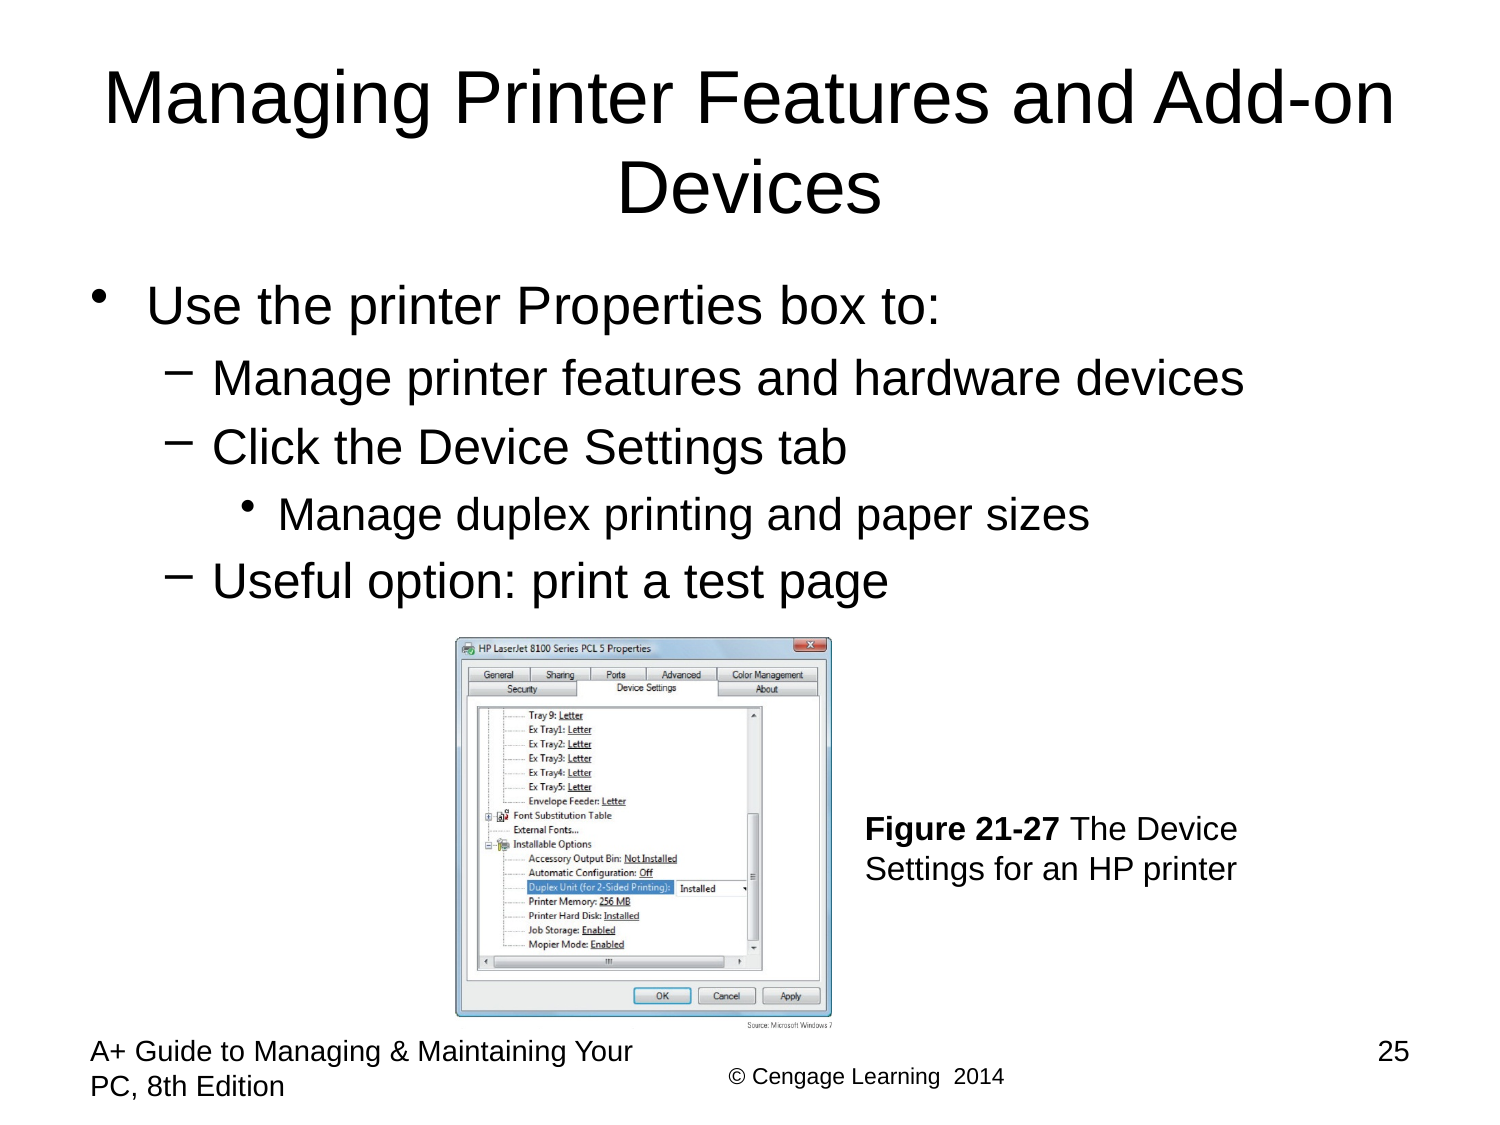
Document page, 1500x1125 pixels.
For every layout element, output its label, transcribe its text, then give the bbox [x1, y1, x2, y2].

slide_number 25 [1074, 1024, 1426, 1103]
footer A+ Guide to Managing & Maintaining Your PC, 8th Edition [74, 1024, 663, 1103]
text_box Figure 21-27 The Device Settings for an HP printer [849, 799, 1350, 895]
list Use the printer Properties box to: Manage printer features and hardware devices Click the Device Settings tab Manage duplex printing and paper sizes Useful option: print a test page [75, 262, 1425, 1005]
title Managing Printer Features and Add-on Devices [75, 45, 1425, 233]
picture [454, 637, 832, 1029]
